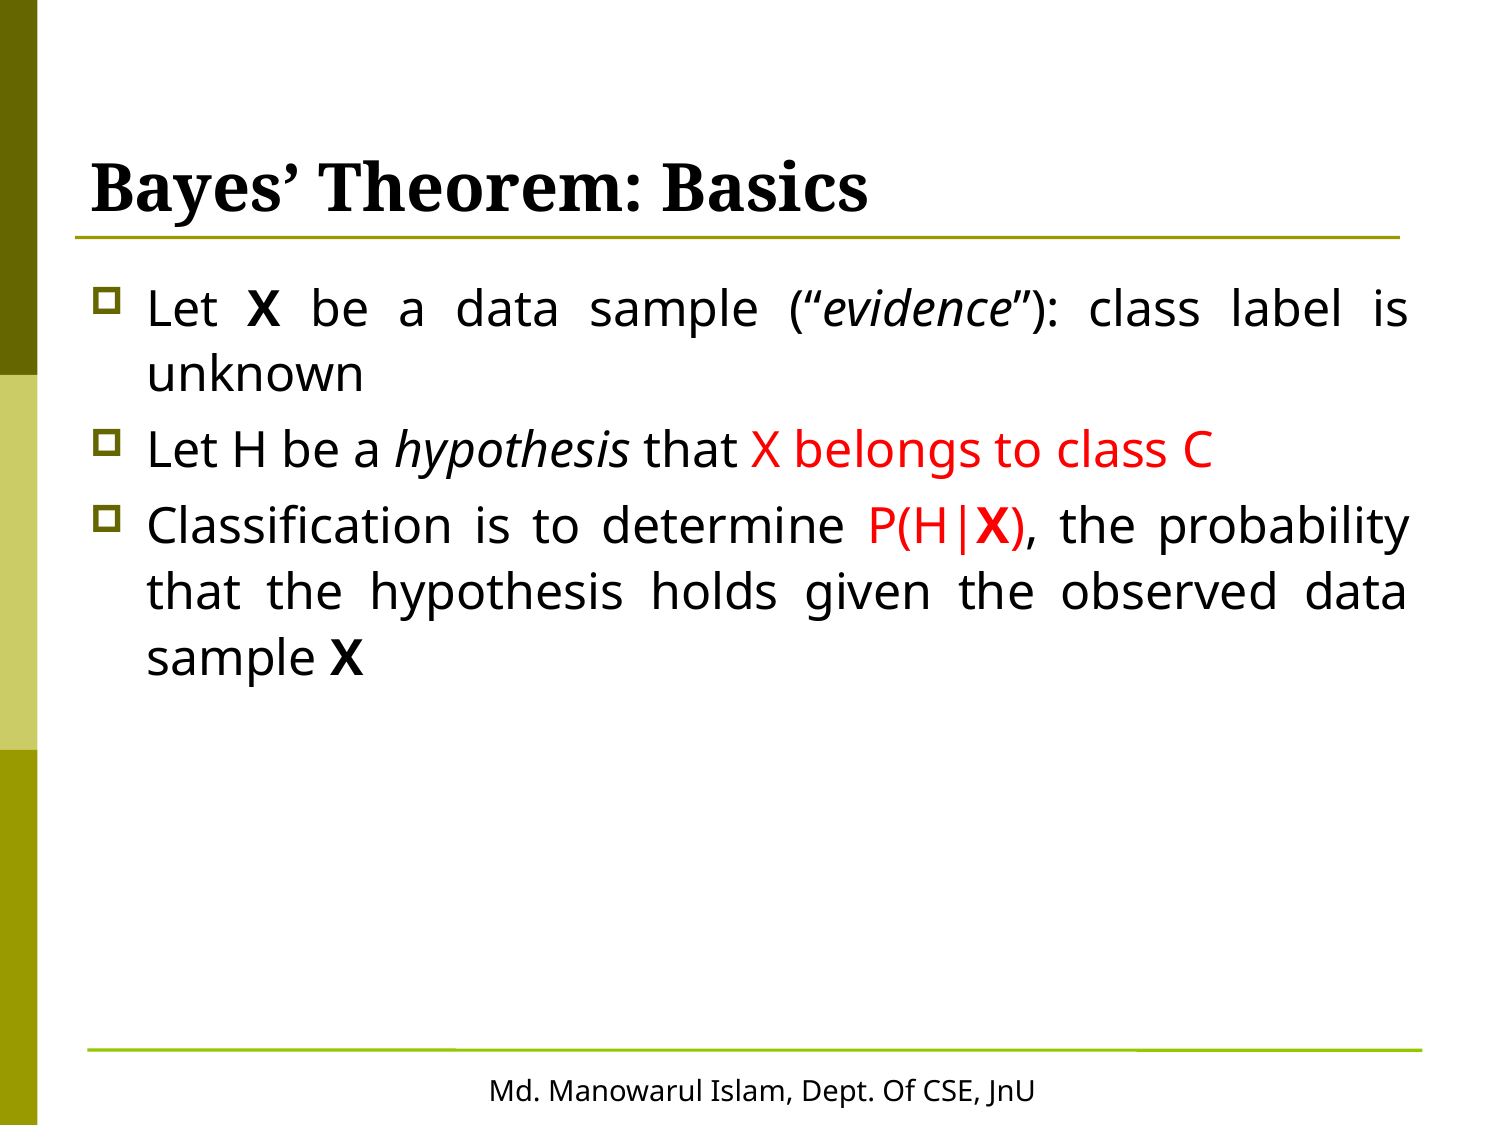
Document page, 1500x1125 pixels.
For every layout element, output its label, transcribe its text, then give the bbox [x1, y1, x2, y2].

list Let X be a data sample (“evidence”): class label is unknown Let H be a hypothesis that X belongs to class C Classification is to determine P(H|X), the probability that the hypothesis holds given the observed data sample X [74, 262, 1426, 713]
title Bayes’ Theorem: Basics [74, 45, 1426, 233]
